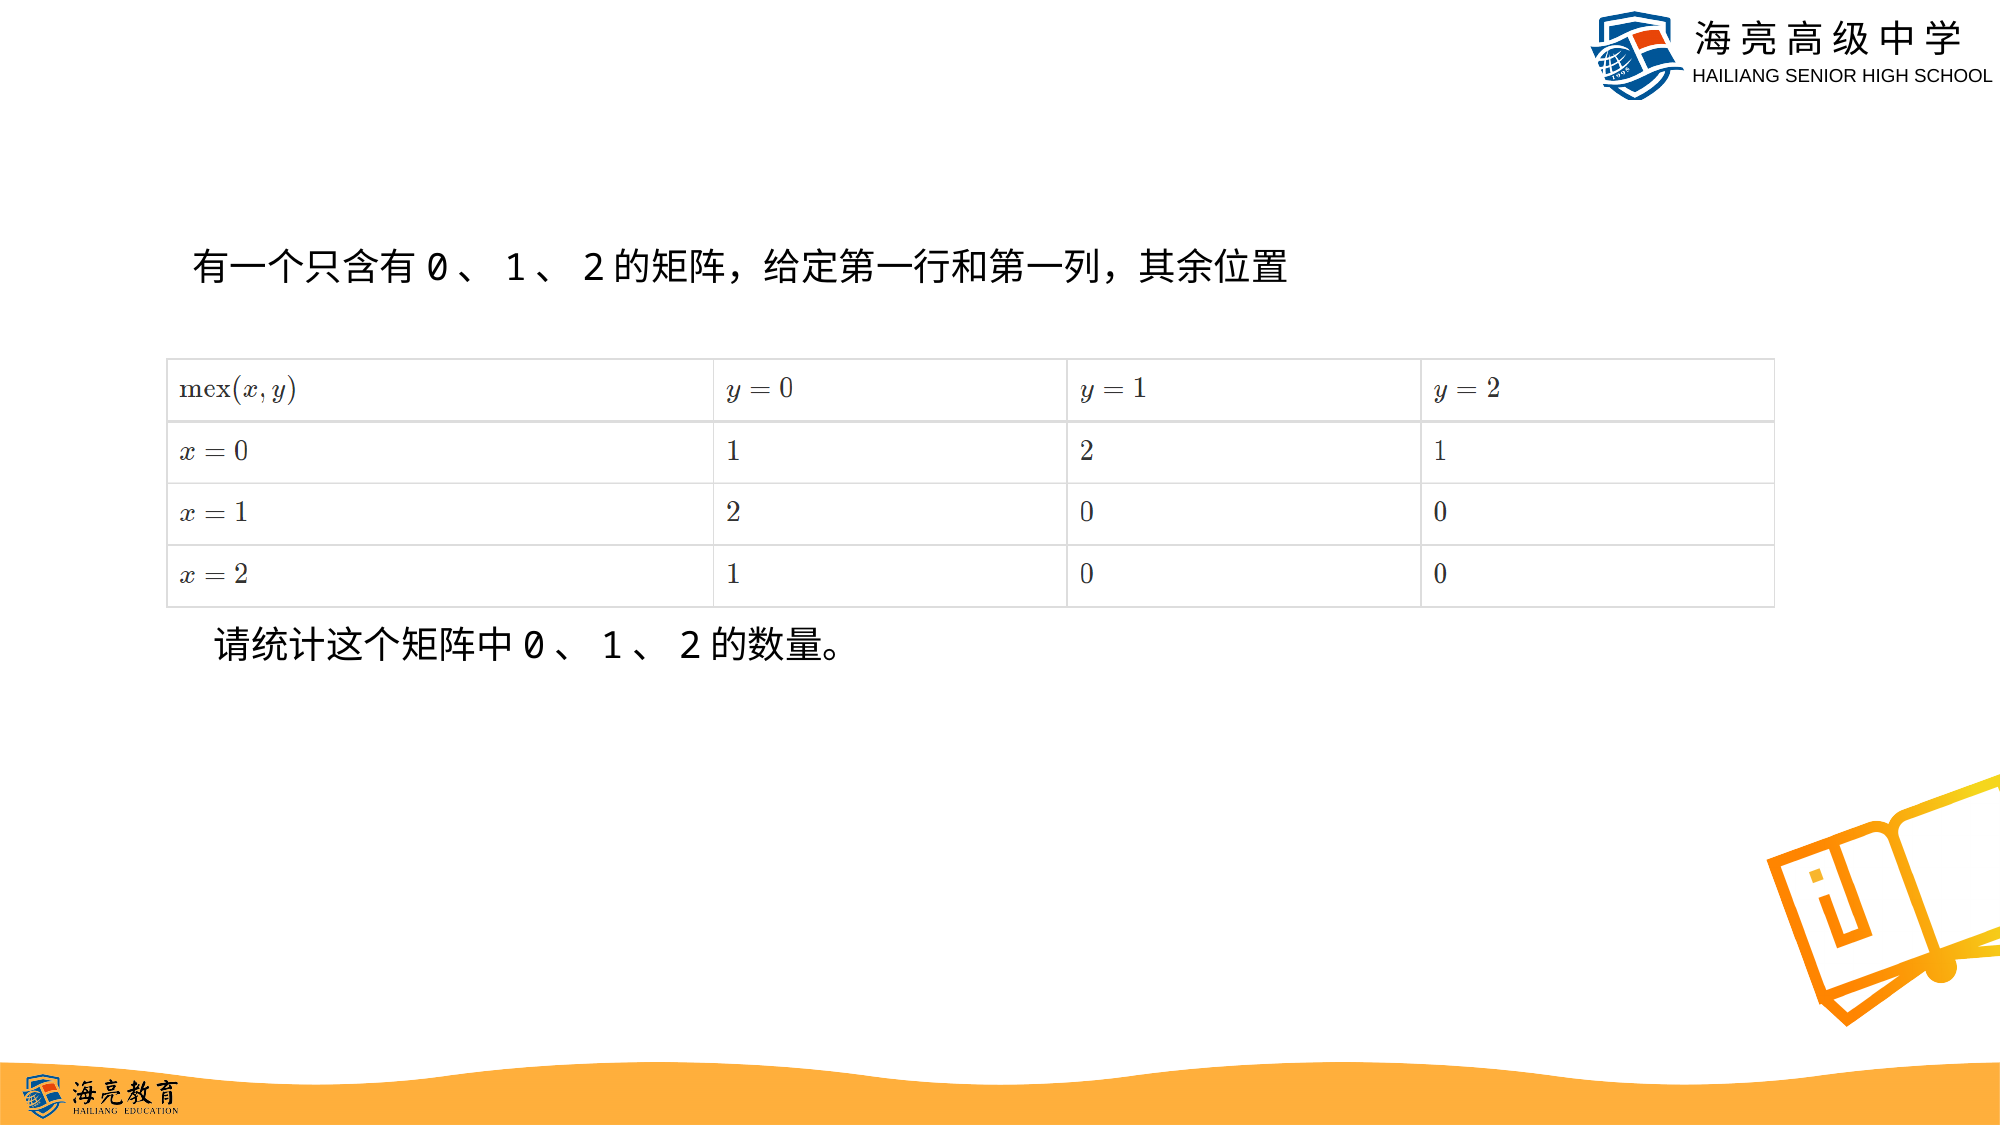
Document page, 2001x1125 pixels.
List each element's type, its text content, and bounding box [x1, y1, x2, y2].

picture [161, 353, 1780, 612]
picture [0, 1062, 2000, 1125]
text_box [1590, 7, 2000, 100]
picture [1766, 772, 2000, 1027]
text_box 请统计这个矩阵中0、1、2的数量。 [199, 613, 1801, 674]
